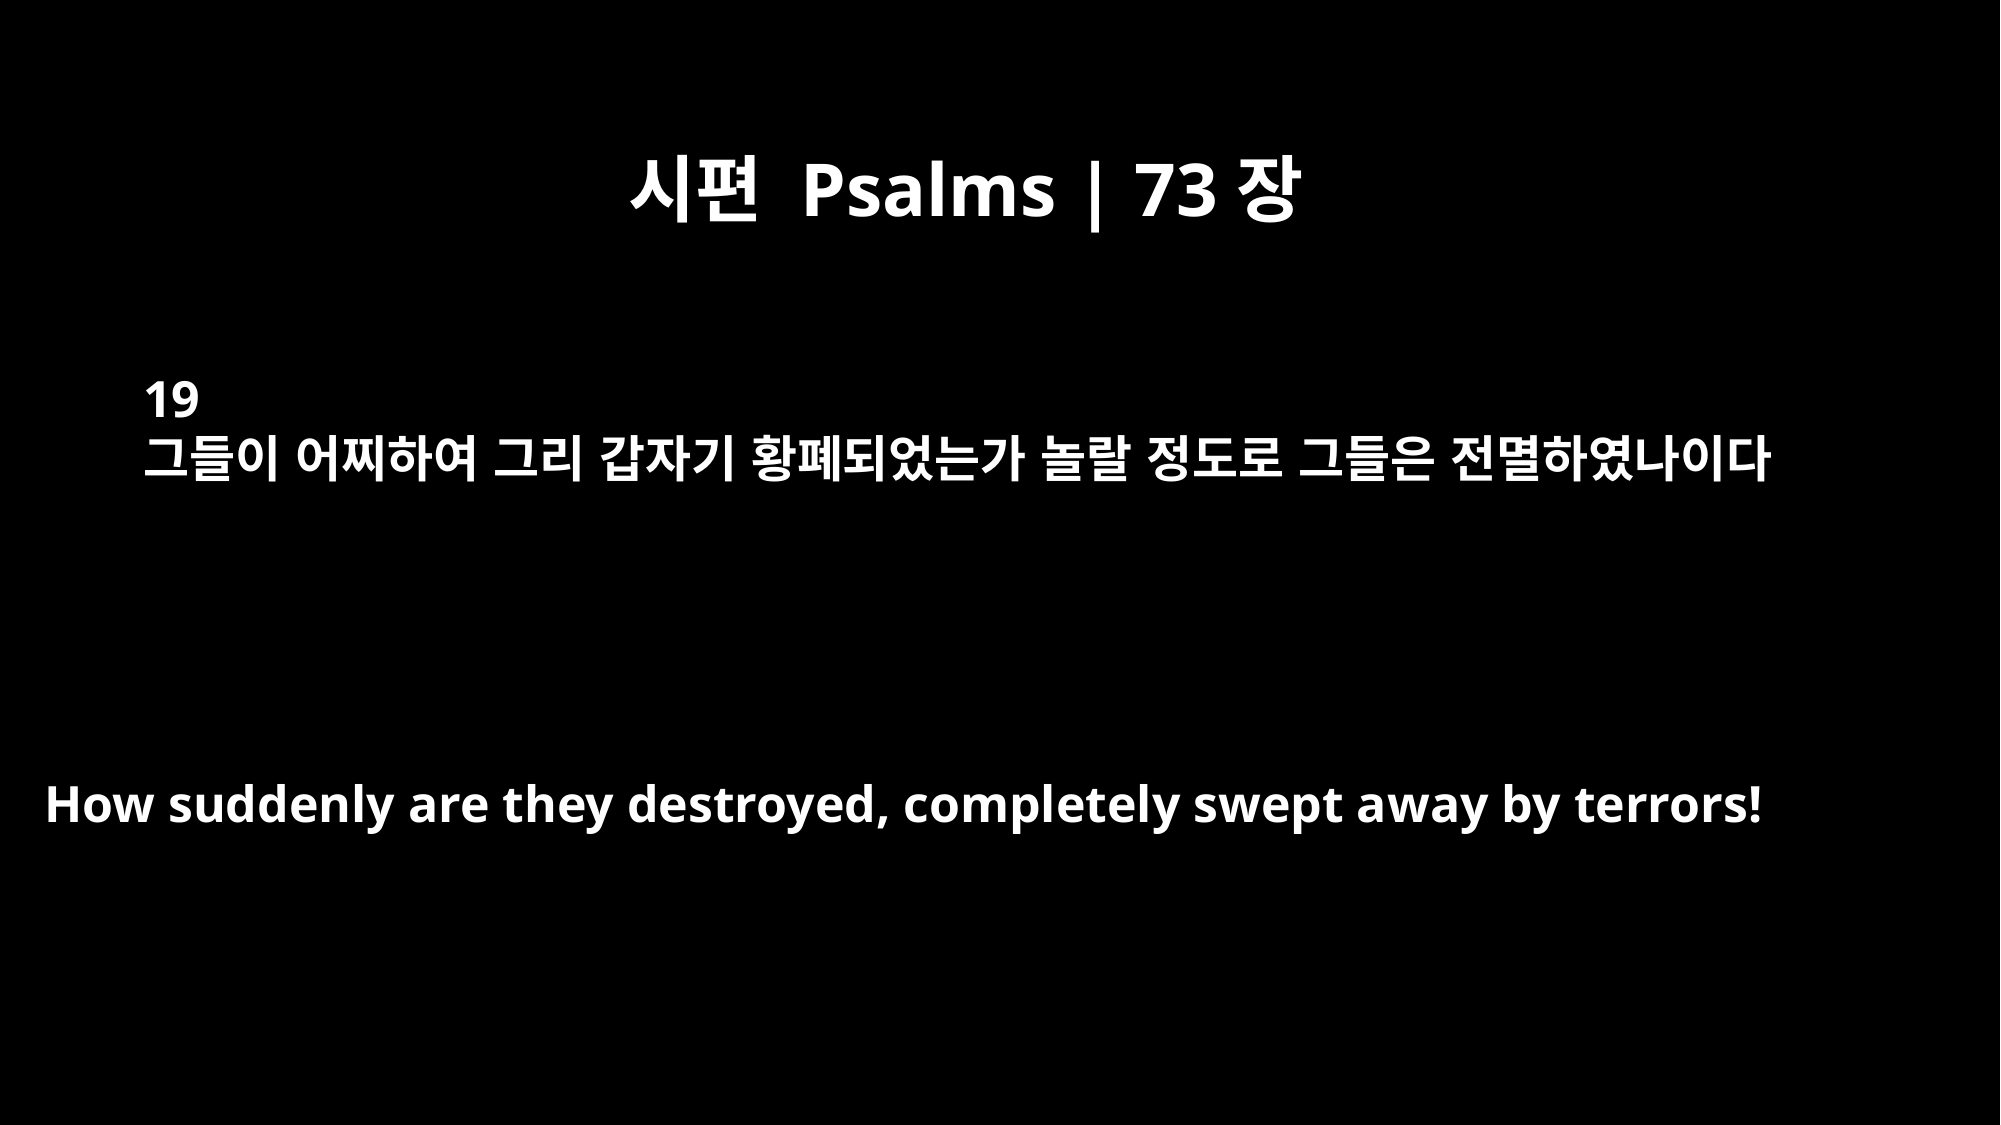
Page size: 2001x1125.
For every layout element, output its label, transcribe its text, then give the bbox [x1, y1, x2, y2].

text_box How suddenly are they destroyed, completely swept away by terrors! [29, 764, 1778, 840]
text_box 19 그들이 어찌하여 그리 갑자기 황폐되었는가 놀랄 정도로 그들은 전멸하였나이다 [128, 359, 1789, 495]
text_box 시편 Psalms | 73장 [613, 136, 1319, 239]
